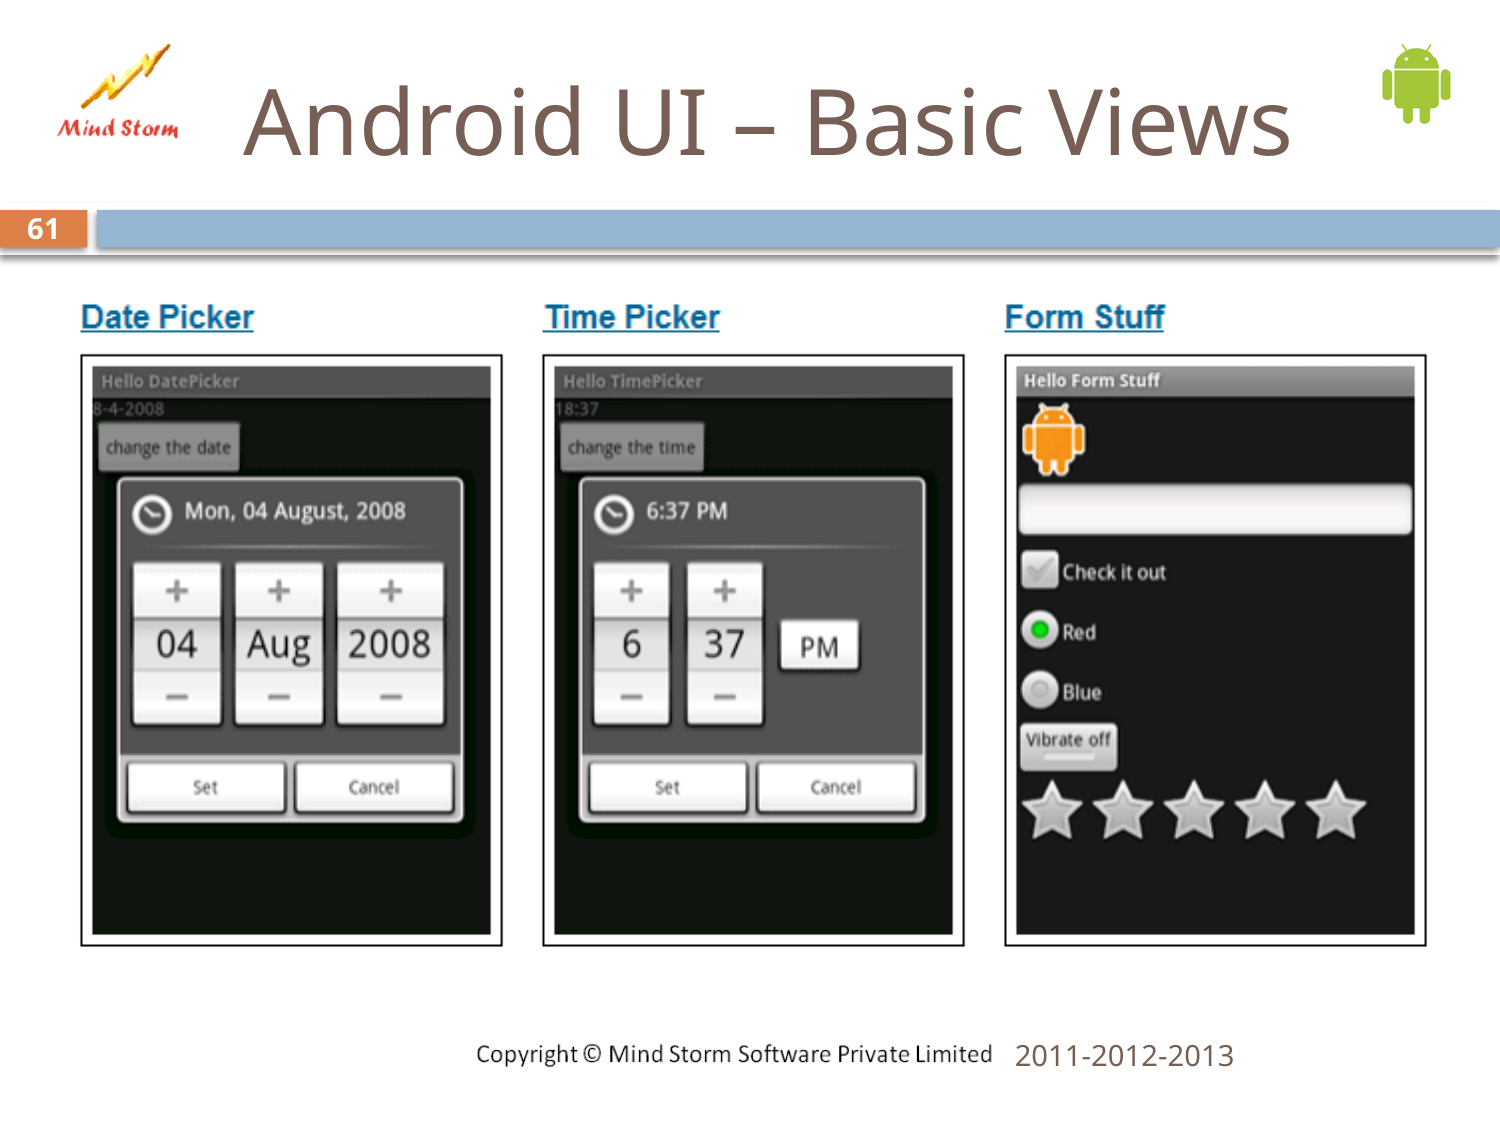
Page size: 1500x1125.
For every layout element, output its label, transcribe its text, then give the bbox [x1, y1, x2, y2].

picture [474, 1037, 999, 1072]
picture [37, 37, 100, 150]
title Android UI – Basic Views [100, 37, 1438, 200]
slide_number 2011-2012-2013 [999, 1025, 1438, 1085]
picture [74, 287, 1452, 963]
picture [1438, 37, 1454, 131]
slide_number 61 [0, 209, 88, 250]
